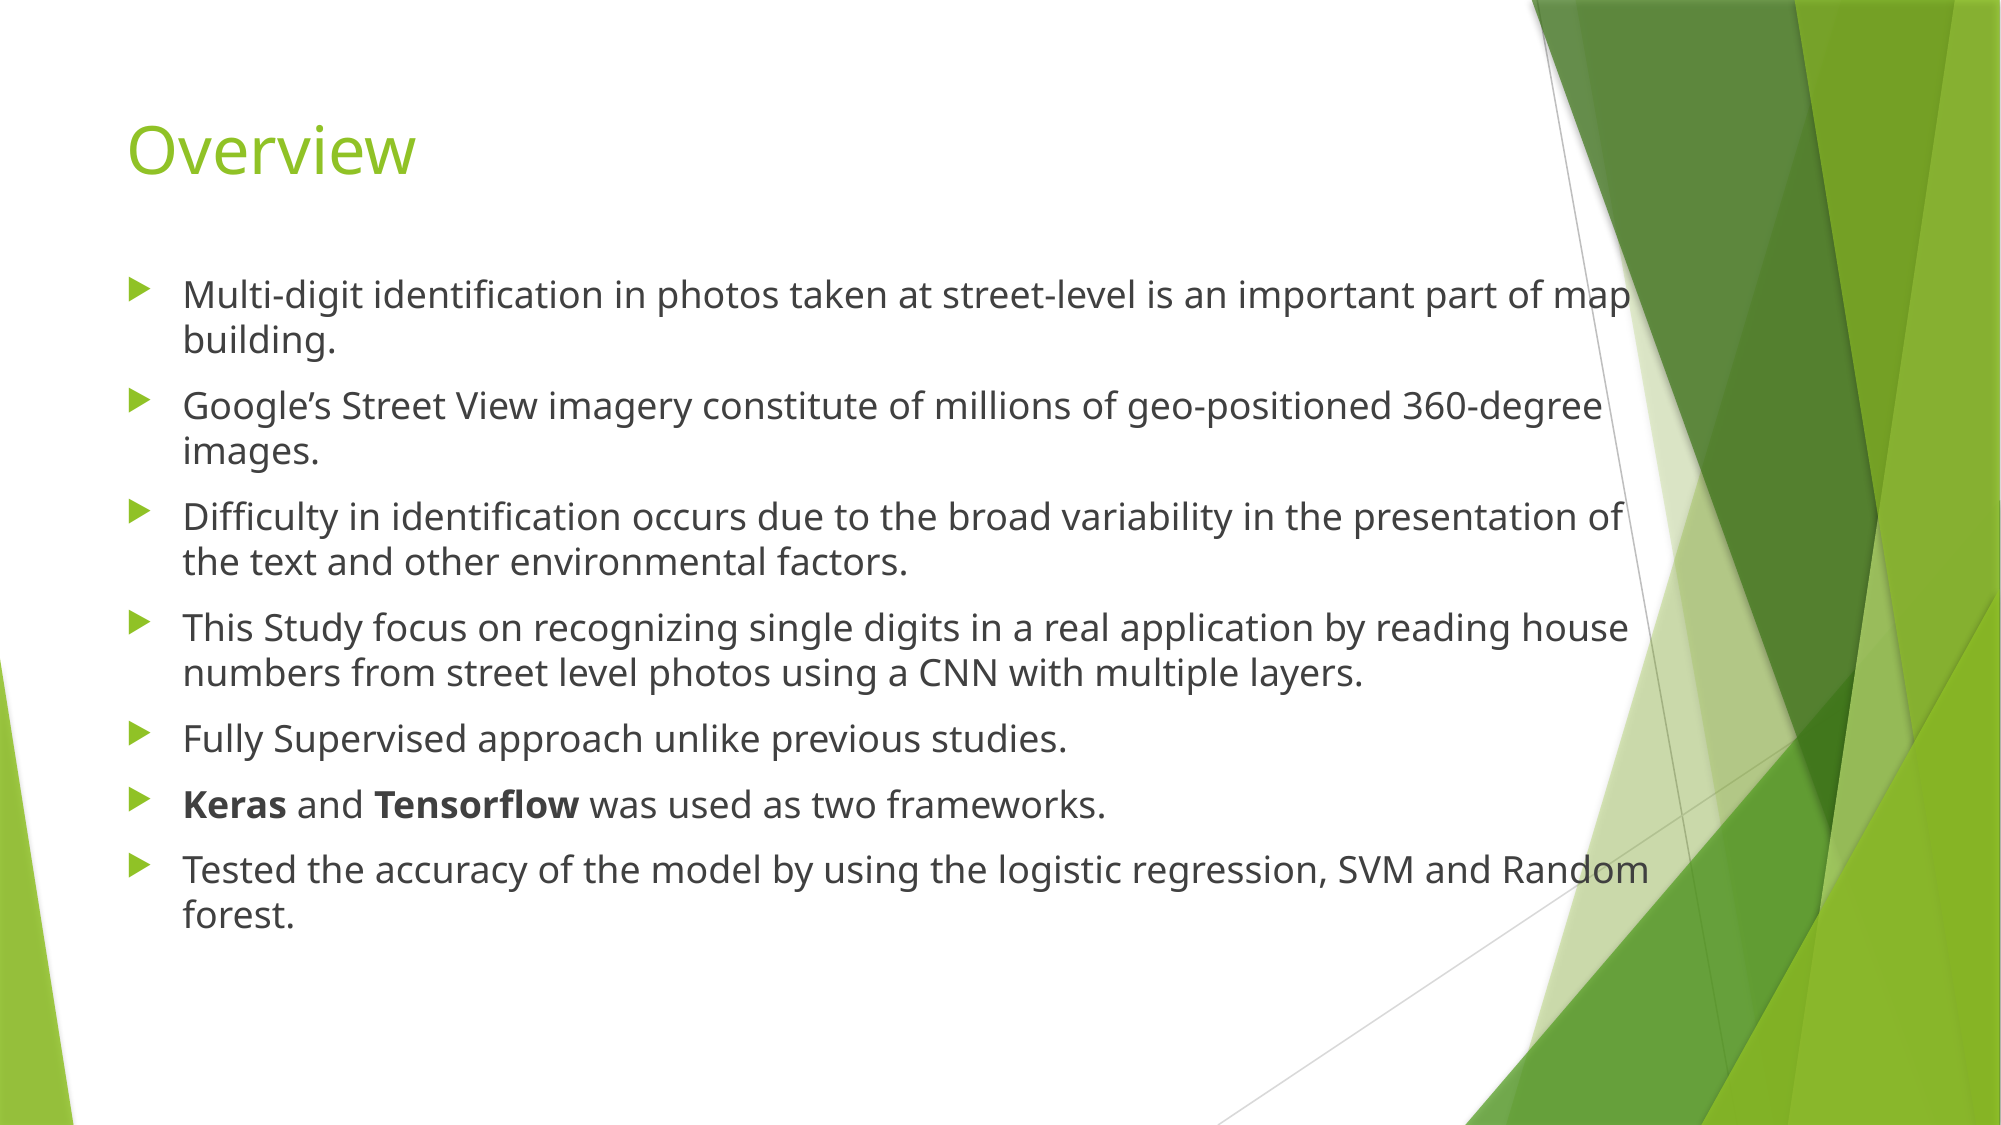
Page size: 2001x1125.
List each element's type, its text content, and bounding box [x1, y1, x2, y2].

title Overview [111, 99, 1522, 218]
list Multi-digit identification in photos taken at street-level is an important part of map building. Google’s Street View imagery constitute of millions of geo-positioned 360-degree images. Difﬁculty in identification occurs due to the broad variability in the presentation of the text and other environmental factors. This Study focus on recognizing single digits in a real application by reading house numbers from street level photos using a CNN with multiple layers. Fully Supervised approach unlike previous studies. Keras and Tensorflow was used as two frameworks. Tested the accuracy of the model by using the logistic regression, SVM and Random forest. [111, 263, 1685, 1038]
